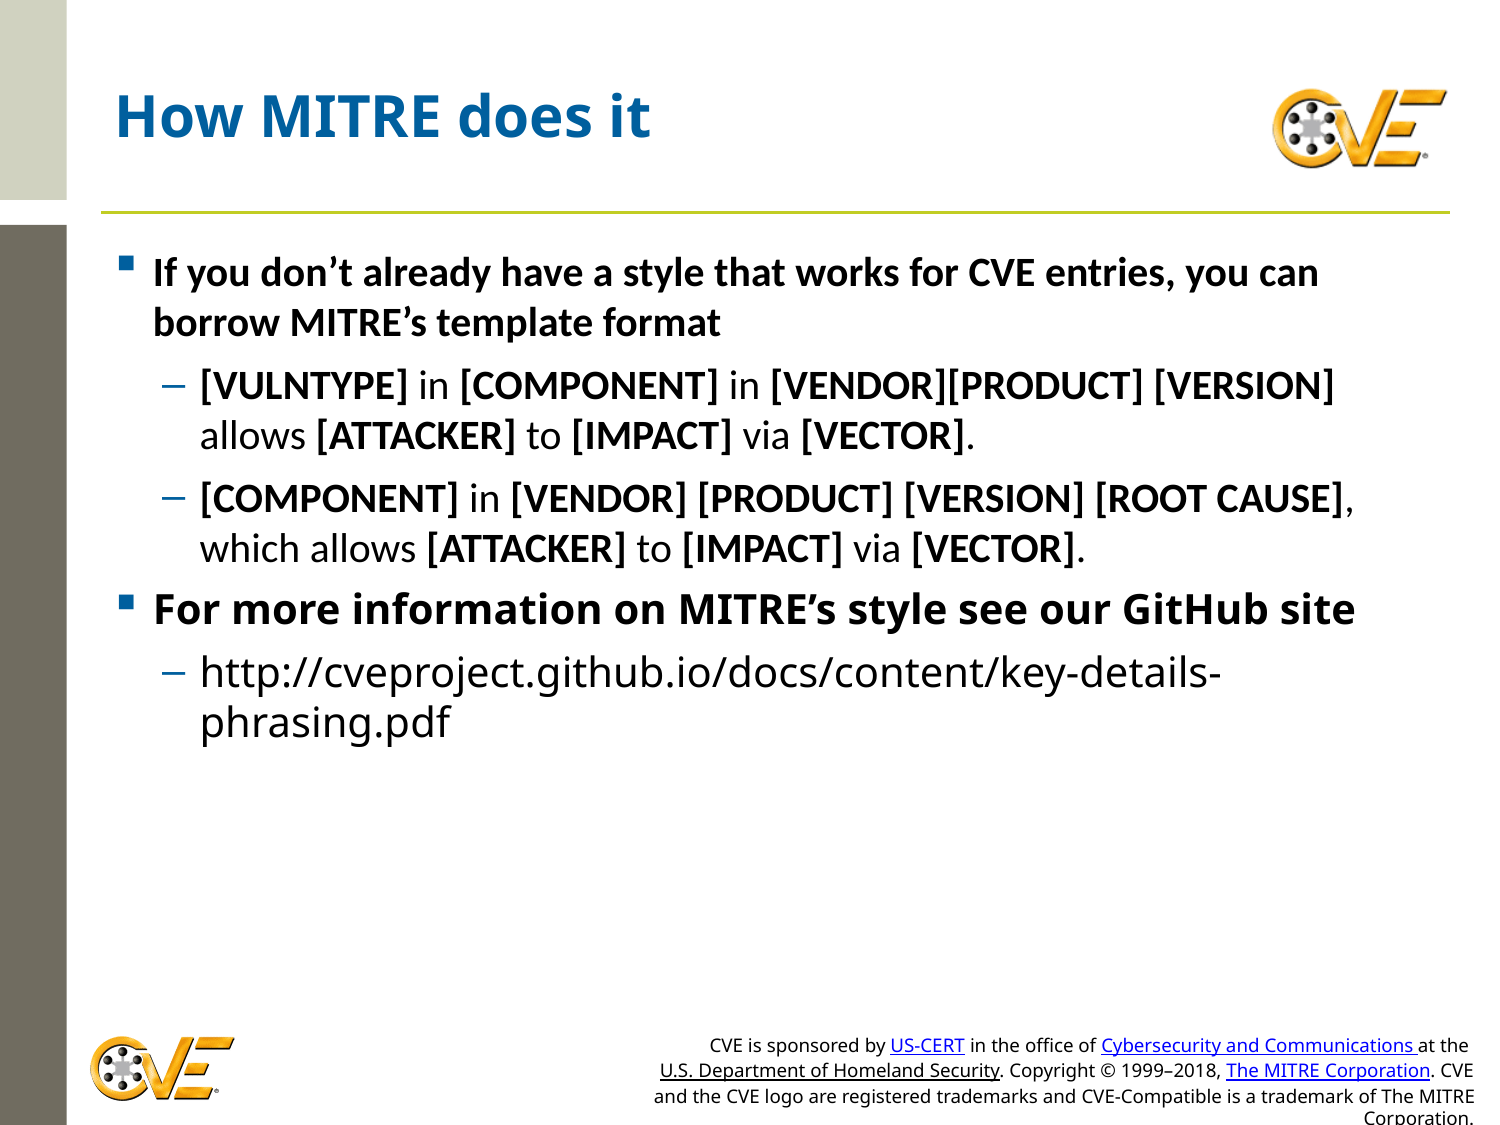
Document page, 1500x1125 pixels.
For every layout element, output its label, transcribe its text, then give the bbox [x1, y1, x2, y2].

picture [1269, 85, 1450, 172]
list If you don’t already have a style that works for CVE entries, you can borrow MITRE’s template format [VULNTYPE] in [COMPONENT] in [VENDOR][PRODUCT] [VERSION] allows [ATTACKER] to [IMPACT] via [VECTOR]. [COMPONENT] in [VENDOR] [PRODUCT] [VERSION] [ROOT CAUSE], which allows [ATTACKER] to [IMPACT] via [VECTOR]. For more information on MITRE’s style see our GitHub site http://cveproject.github.io/docs/content/key-details-phrasing.pdf [99, 237, 1450, 991]
picture [87, 1033, 237, 1104]
title How MITRE does it [99, 45, 1248, 188]
